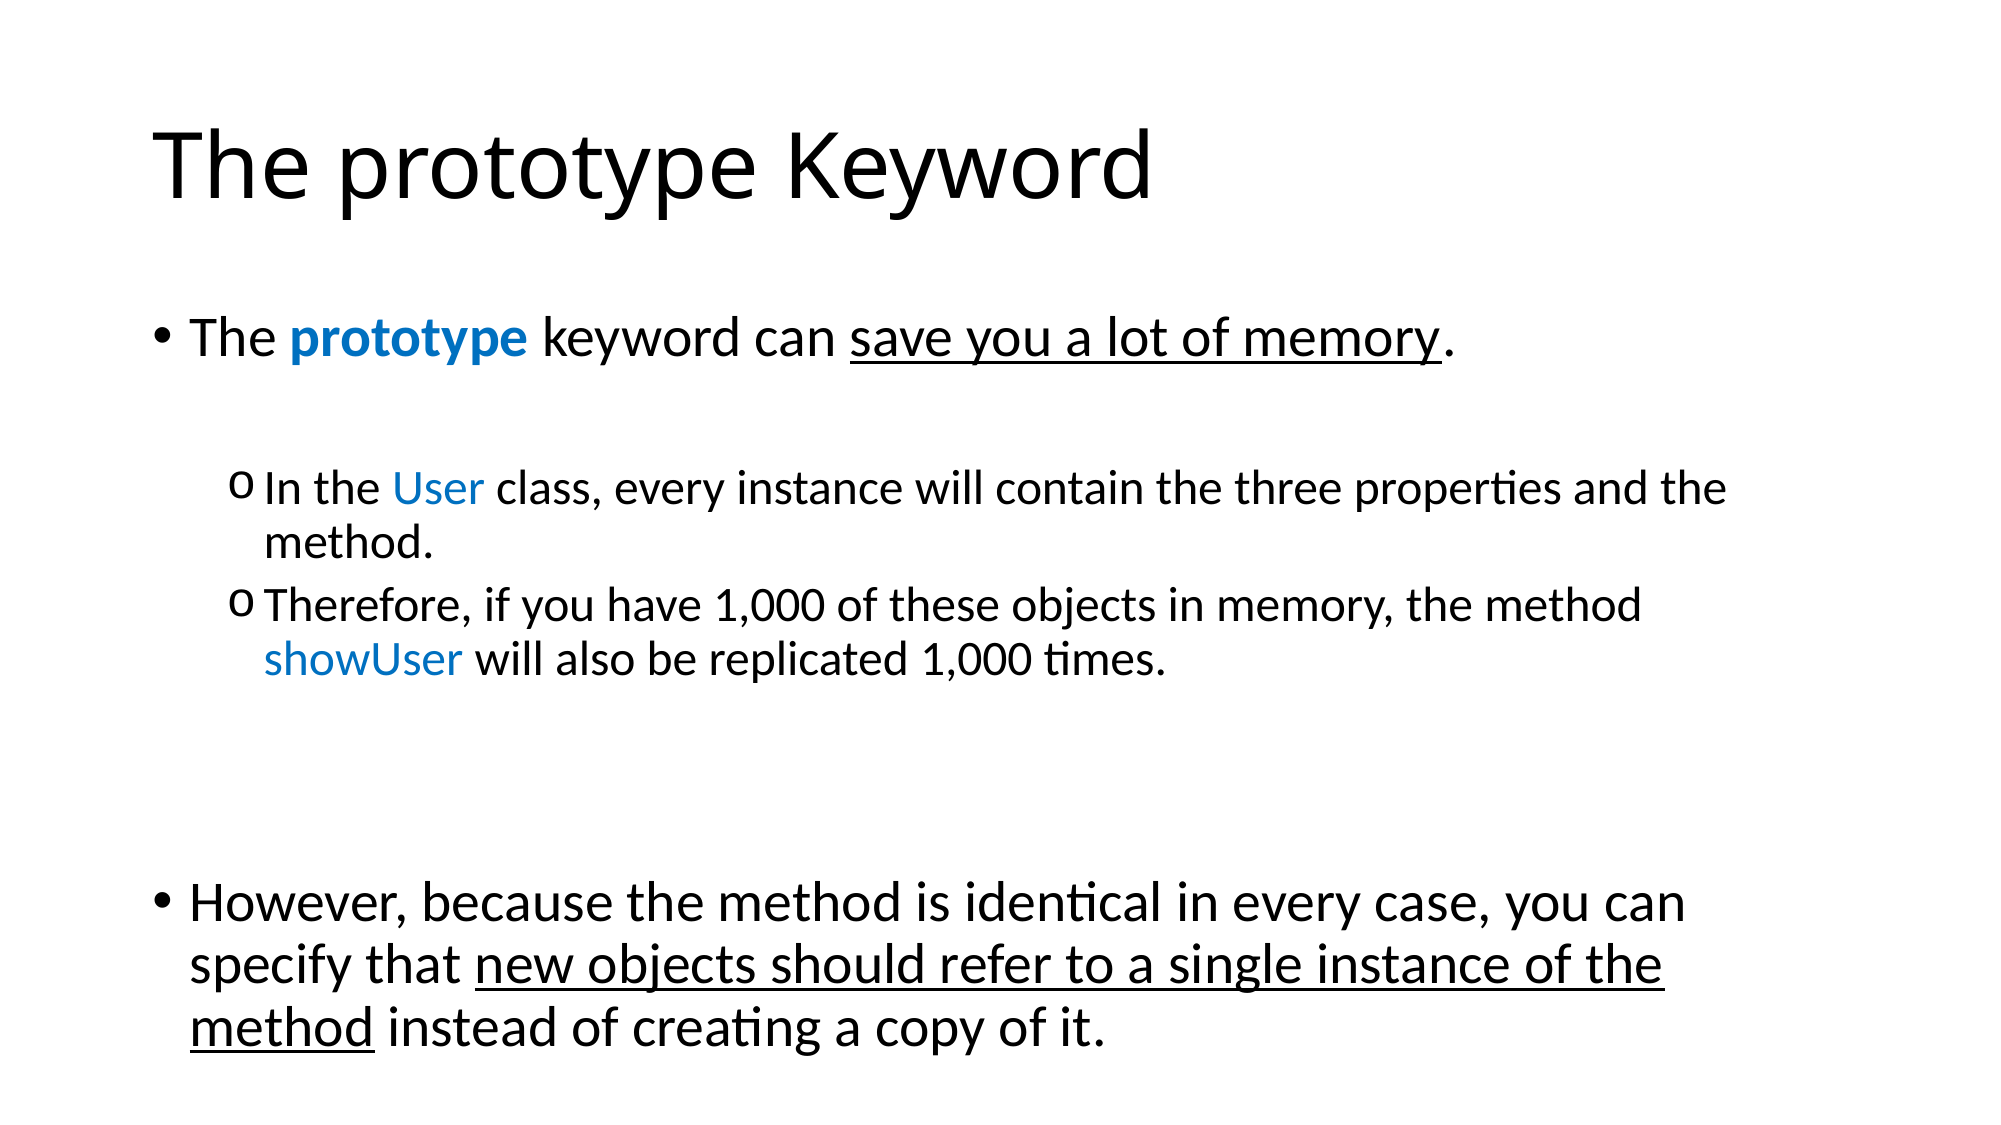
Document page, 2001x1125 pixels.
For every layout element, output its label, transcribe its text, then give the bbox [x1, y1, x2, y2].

title The prototype Keyword [137, 59, 1863, 278]
list The prototype keyword can save you a lot of memory. In the User class, every instance will contain the three properties and the method. Therefore, if you have 1,000 of these objects in memory, the method showUser will also be replicated 1,000 times. However, because the method is identical in every case, you can specify that new objects should refer to a single instance of the method instead of creating a copy of it. [137, 299, 1863, 1069]
